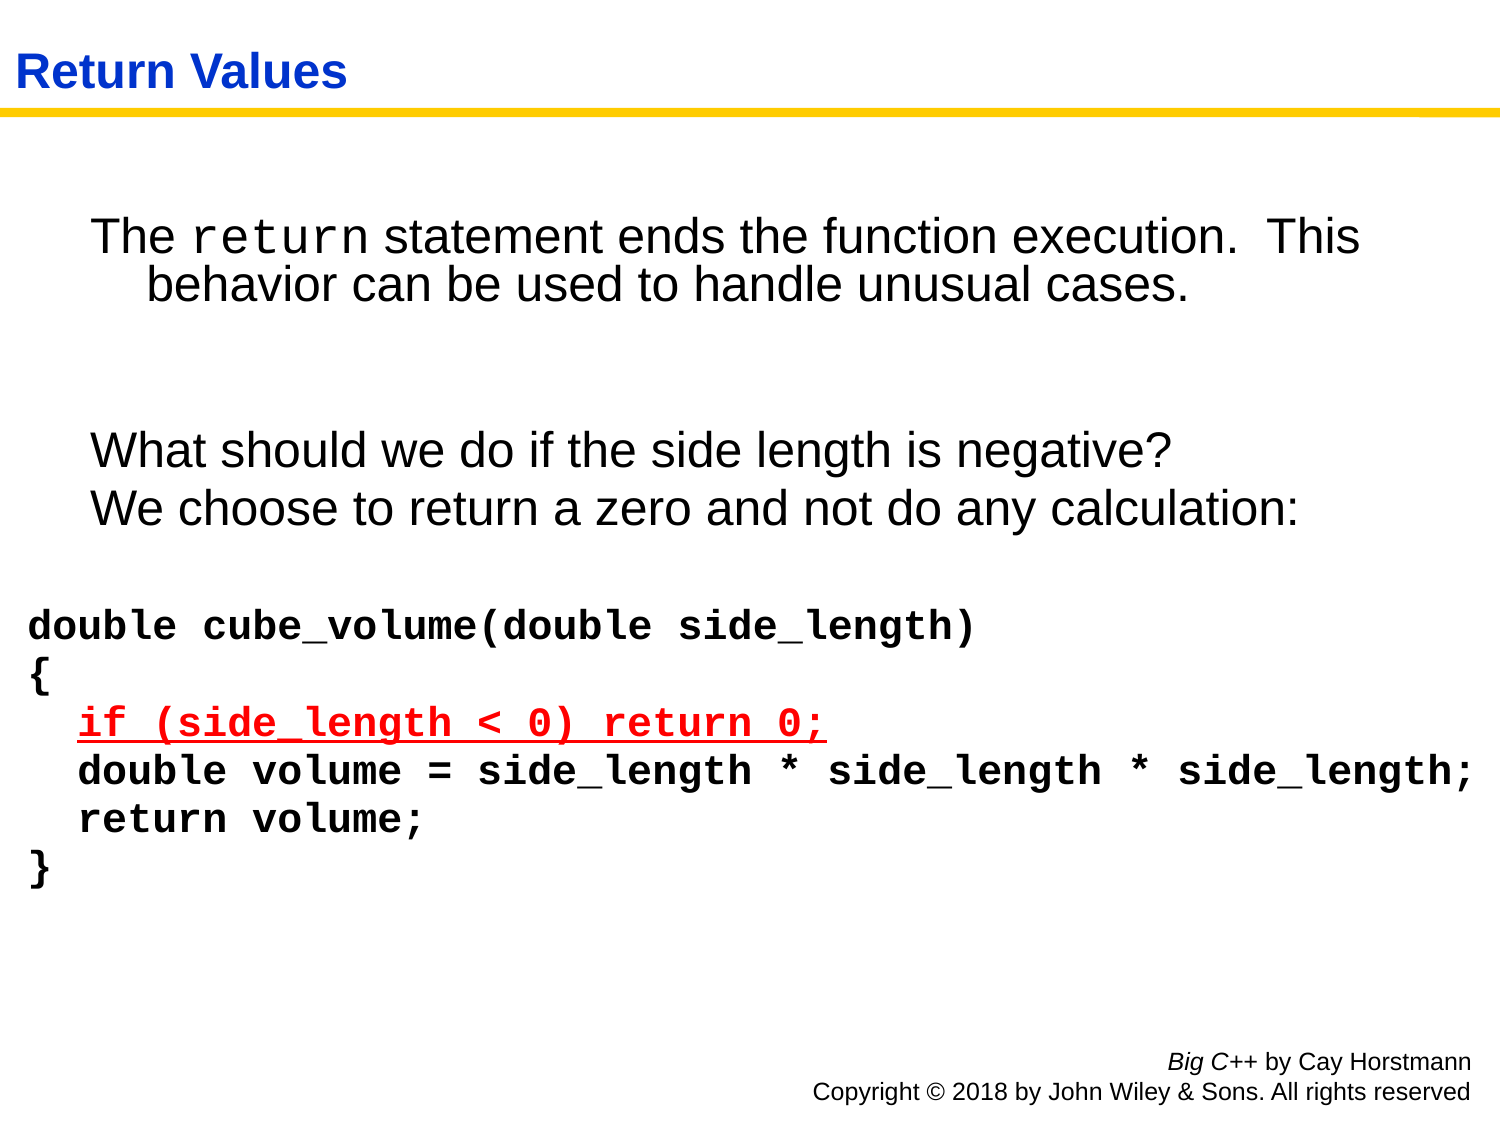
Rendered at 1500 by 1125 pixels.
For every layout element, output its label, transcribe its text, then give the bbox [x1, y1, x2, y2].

list The return statement ends the function execution. This behavior can be used to handle unusual cases. What should we do if the side length is negative? We choose to return a zero and not do any calculation: [75, 207, 1500, 563]
text_box double cube_volume(double side_length) { if (side_length < 0) return 0; double volume = side_length * side_length * side_length; return volume; } [12, 600, 1500, 925]
footer Big C++ by Cay Horstmann Copyright © 2018 by John Wiley & Sons. All rights reserved [624, 1037, 1488, 1101]
title Return Values [0, 24, 1500, 113]
